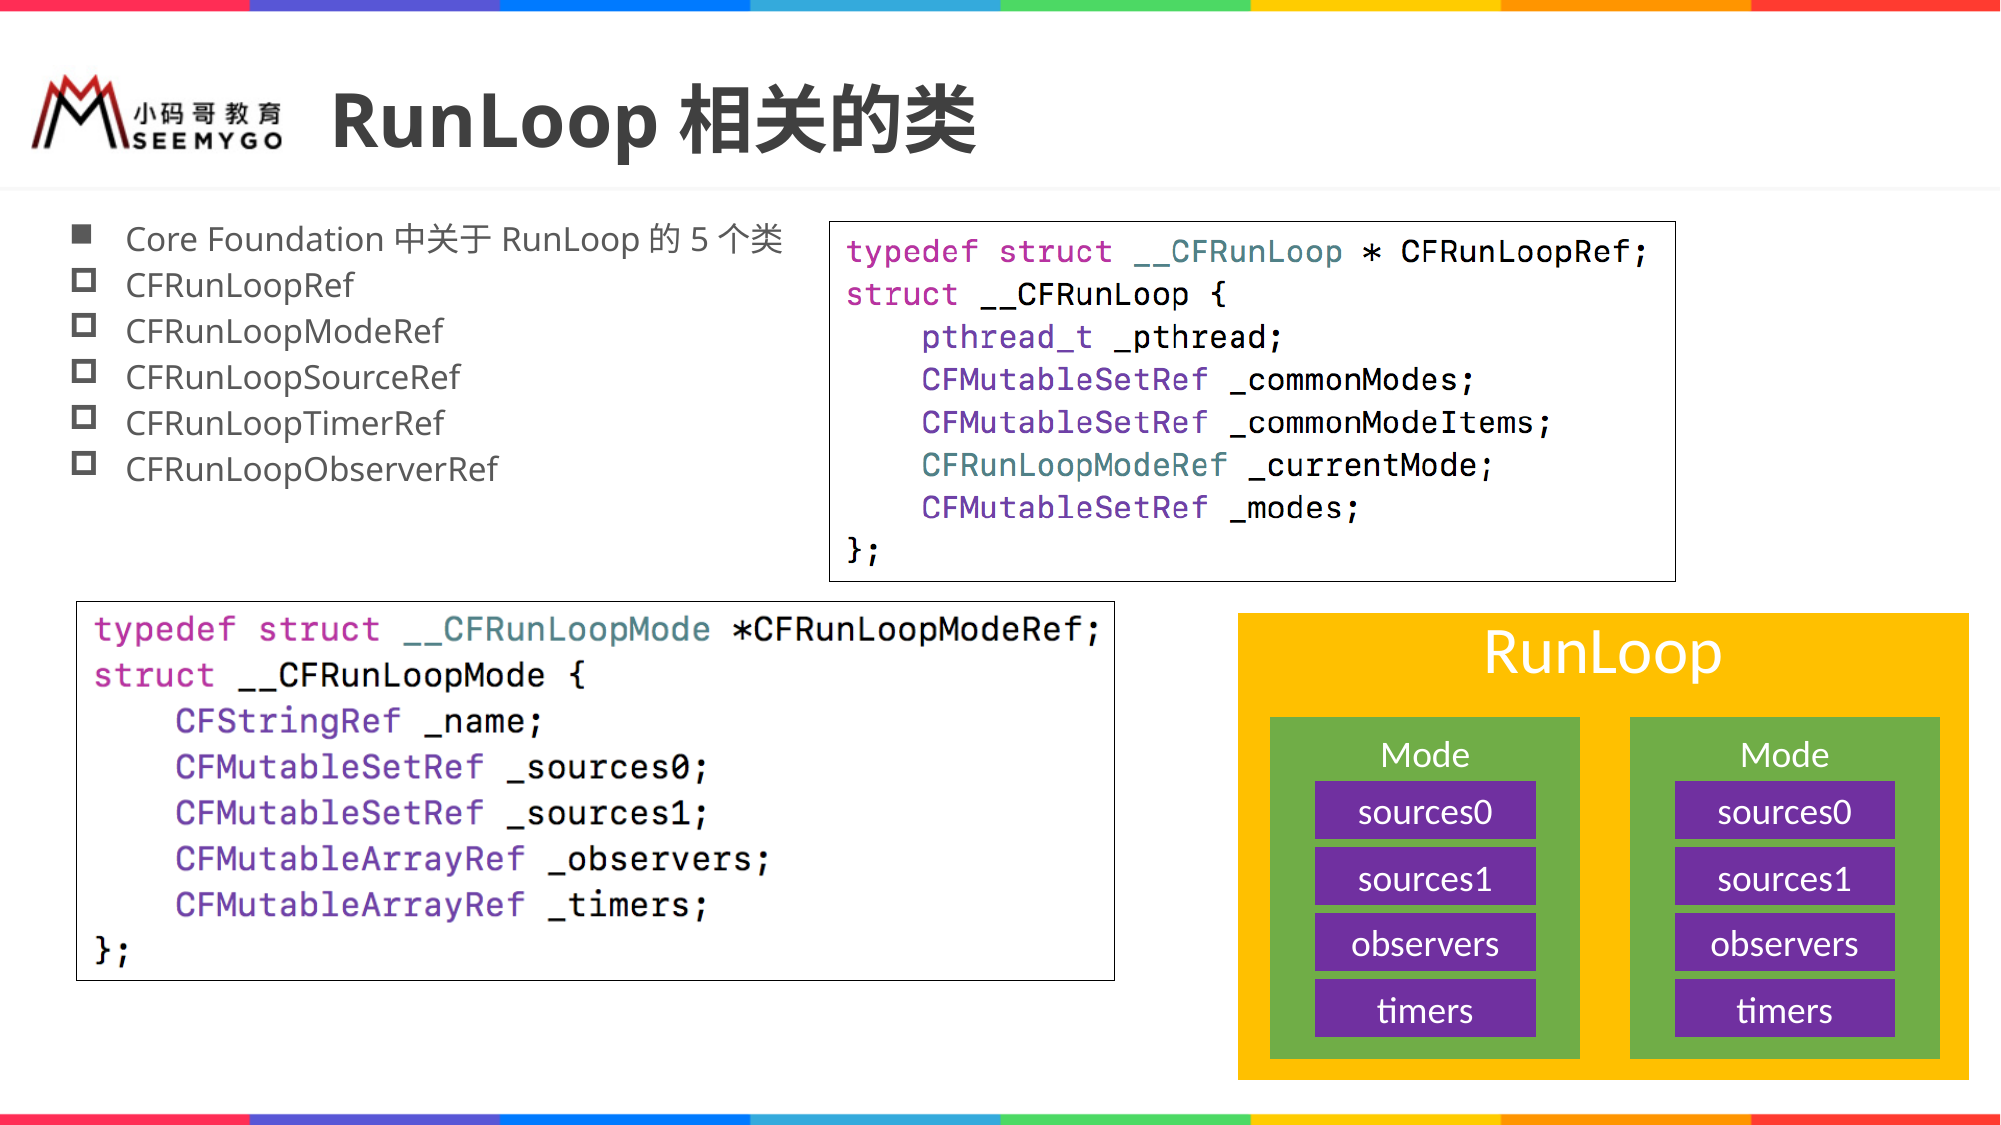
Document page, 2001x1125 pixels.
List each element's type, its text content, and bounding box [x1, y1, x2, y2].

title RunLoop相关的类 [314, 64, 1968, 182]
text_box sources0 [1315, 781, 1536, 839]
text_box timers [1315, 979, 1536, 1037]
text_box Core Foundation中关于RunLoop的5个类 CFRunLoopRef CFRunLoopModeRef CFRunLoopSourceRef CFRunLoopTimerRef CFRunLoopObserverRef [54, 205, 875, 509]
text_box sources1 [1315, 847, 1536, 905]
picture [0, 0, 2001, 1125]
text_box Mode [1270, 717, 1580, 1059]
text_box RunLoop [1238, 613, 1969, 1080]
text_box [1630, 717, 1939, 1058]
text_box observers [1315, 913, 1536, 971]
